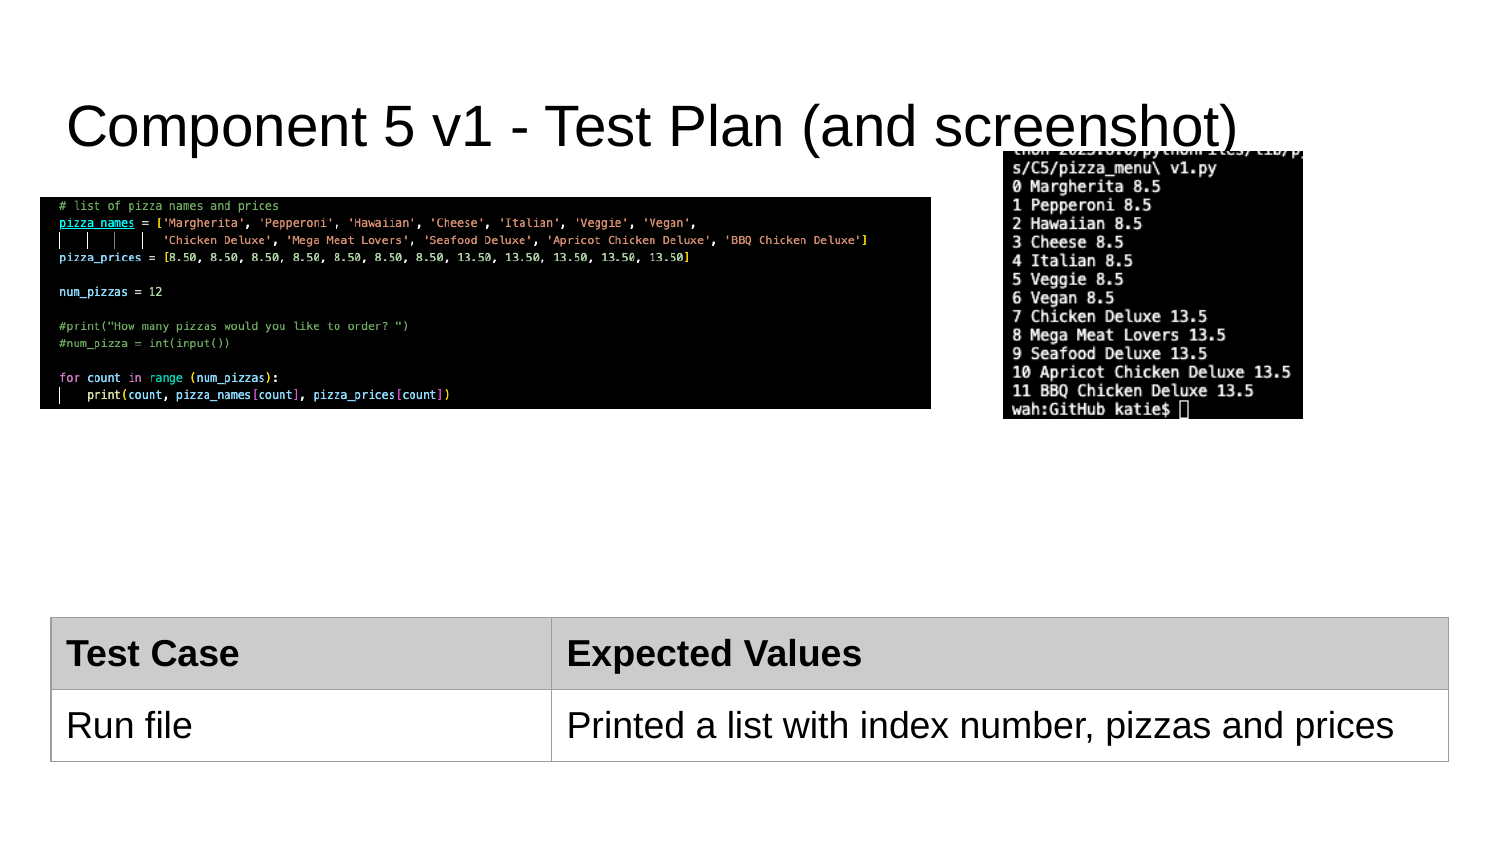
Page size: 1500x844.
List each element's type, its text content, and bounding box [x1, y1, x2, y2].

picture [1003, 150, 1304, 419]
table_cell Printed a list with index number, pizzas and prices [552, 690, 1448, 761]
table_header Expected Values [552, 618, 1448, 689]
title Component 5 v1 - Test Plan (and screenshot) [51, 72, 1449, 167]
table_header Test Case [52, 618, 551, 689]
table_cell Run file [52, 690, 551, 761]
picture [40, 197, 931, 409]
